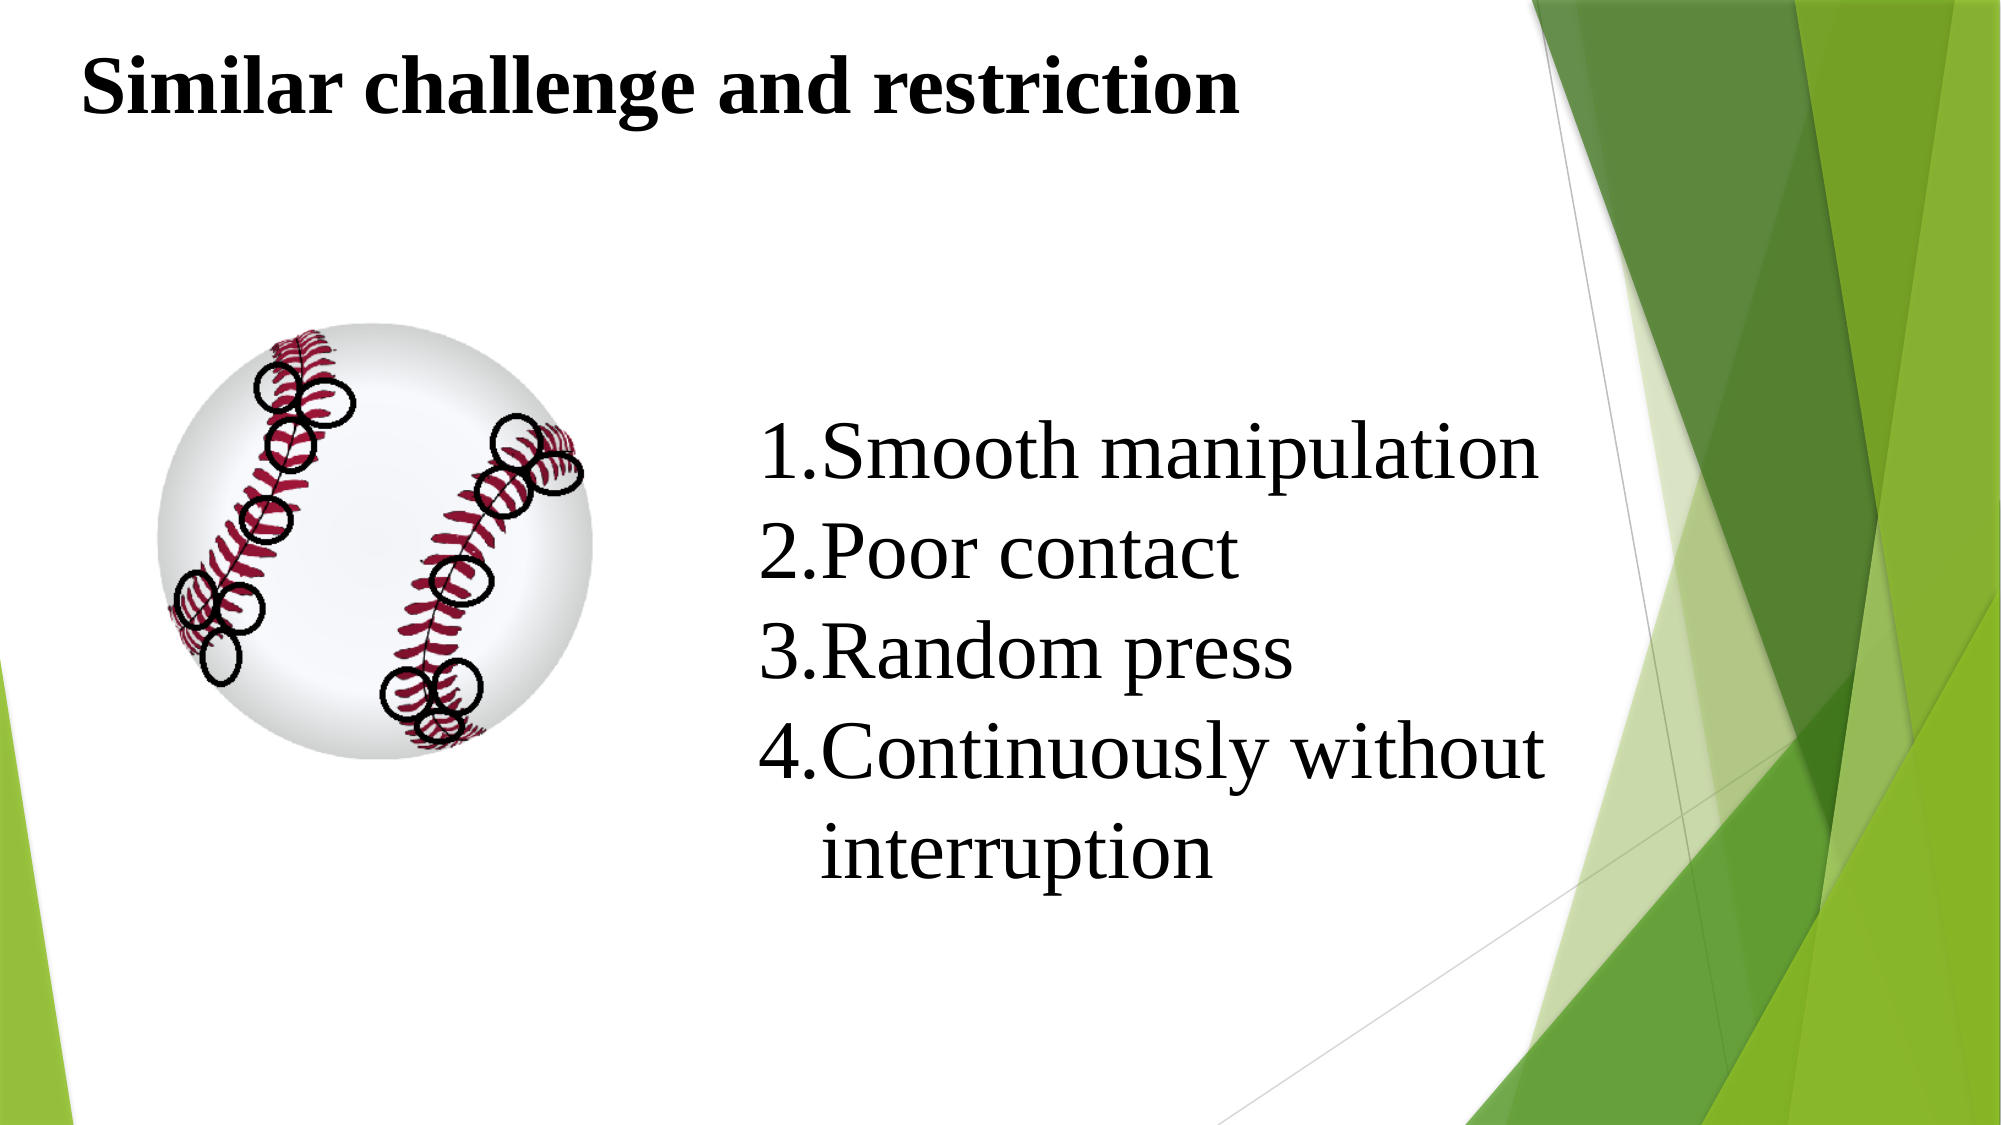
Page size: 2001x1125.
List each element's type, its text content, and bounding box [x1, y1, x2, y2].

text_box Smooth manipulation Poor contact Random press Continuously without interruption [743, 387, 1562, 903]
picture [135, 302, 639, 791]
text_box Similar challenge and restriction [65, 23, 1257, 139]
